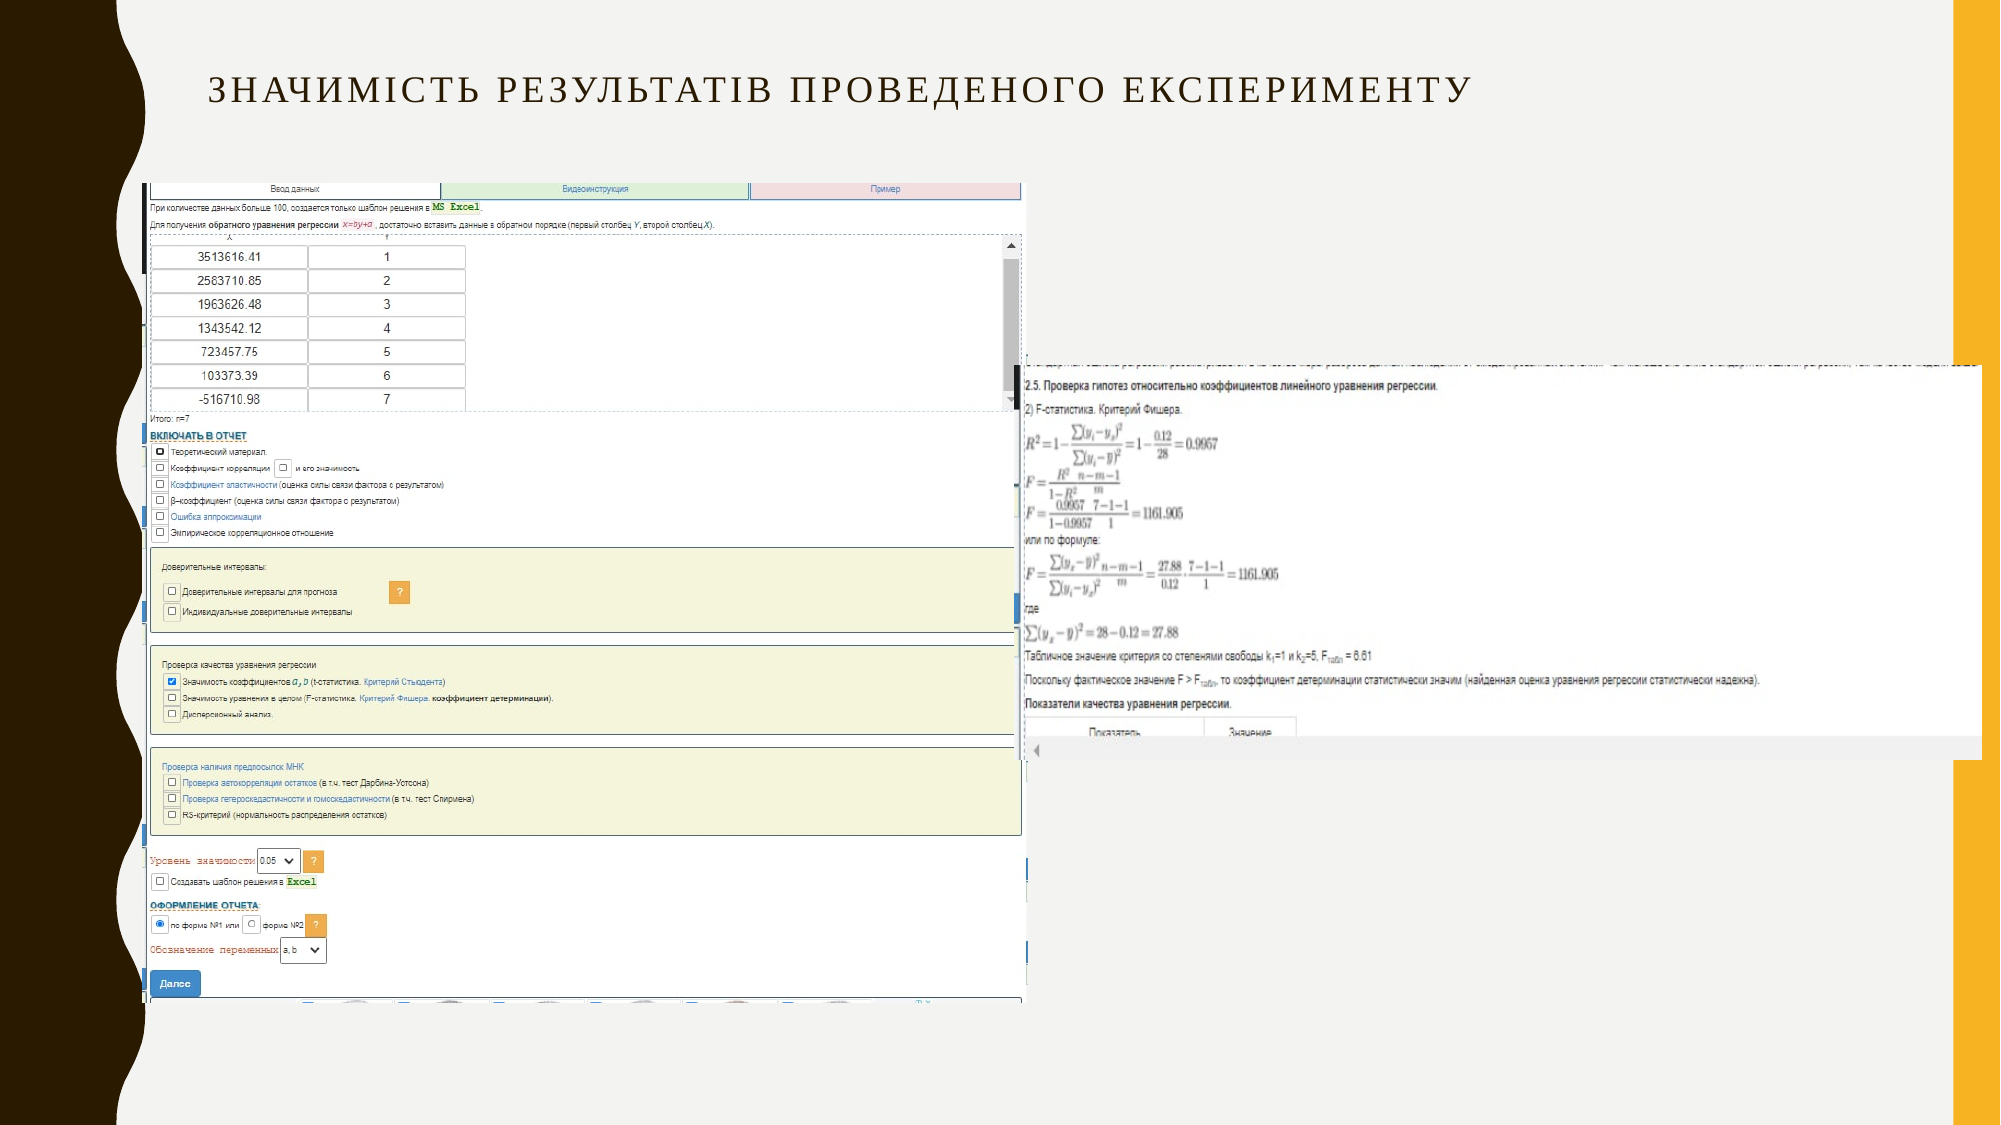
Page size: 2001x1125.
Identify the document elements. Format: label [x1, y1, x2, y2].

list [1014, 365, 1982, 760]
list [142, 183, 1028, 1003]
